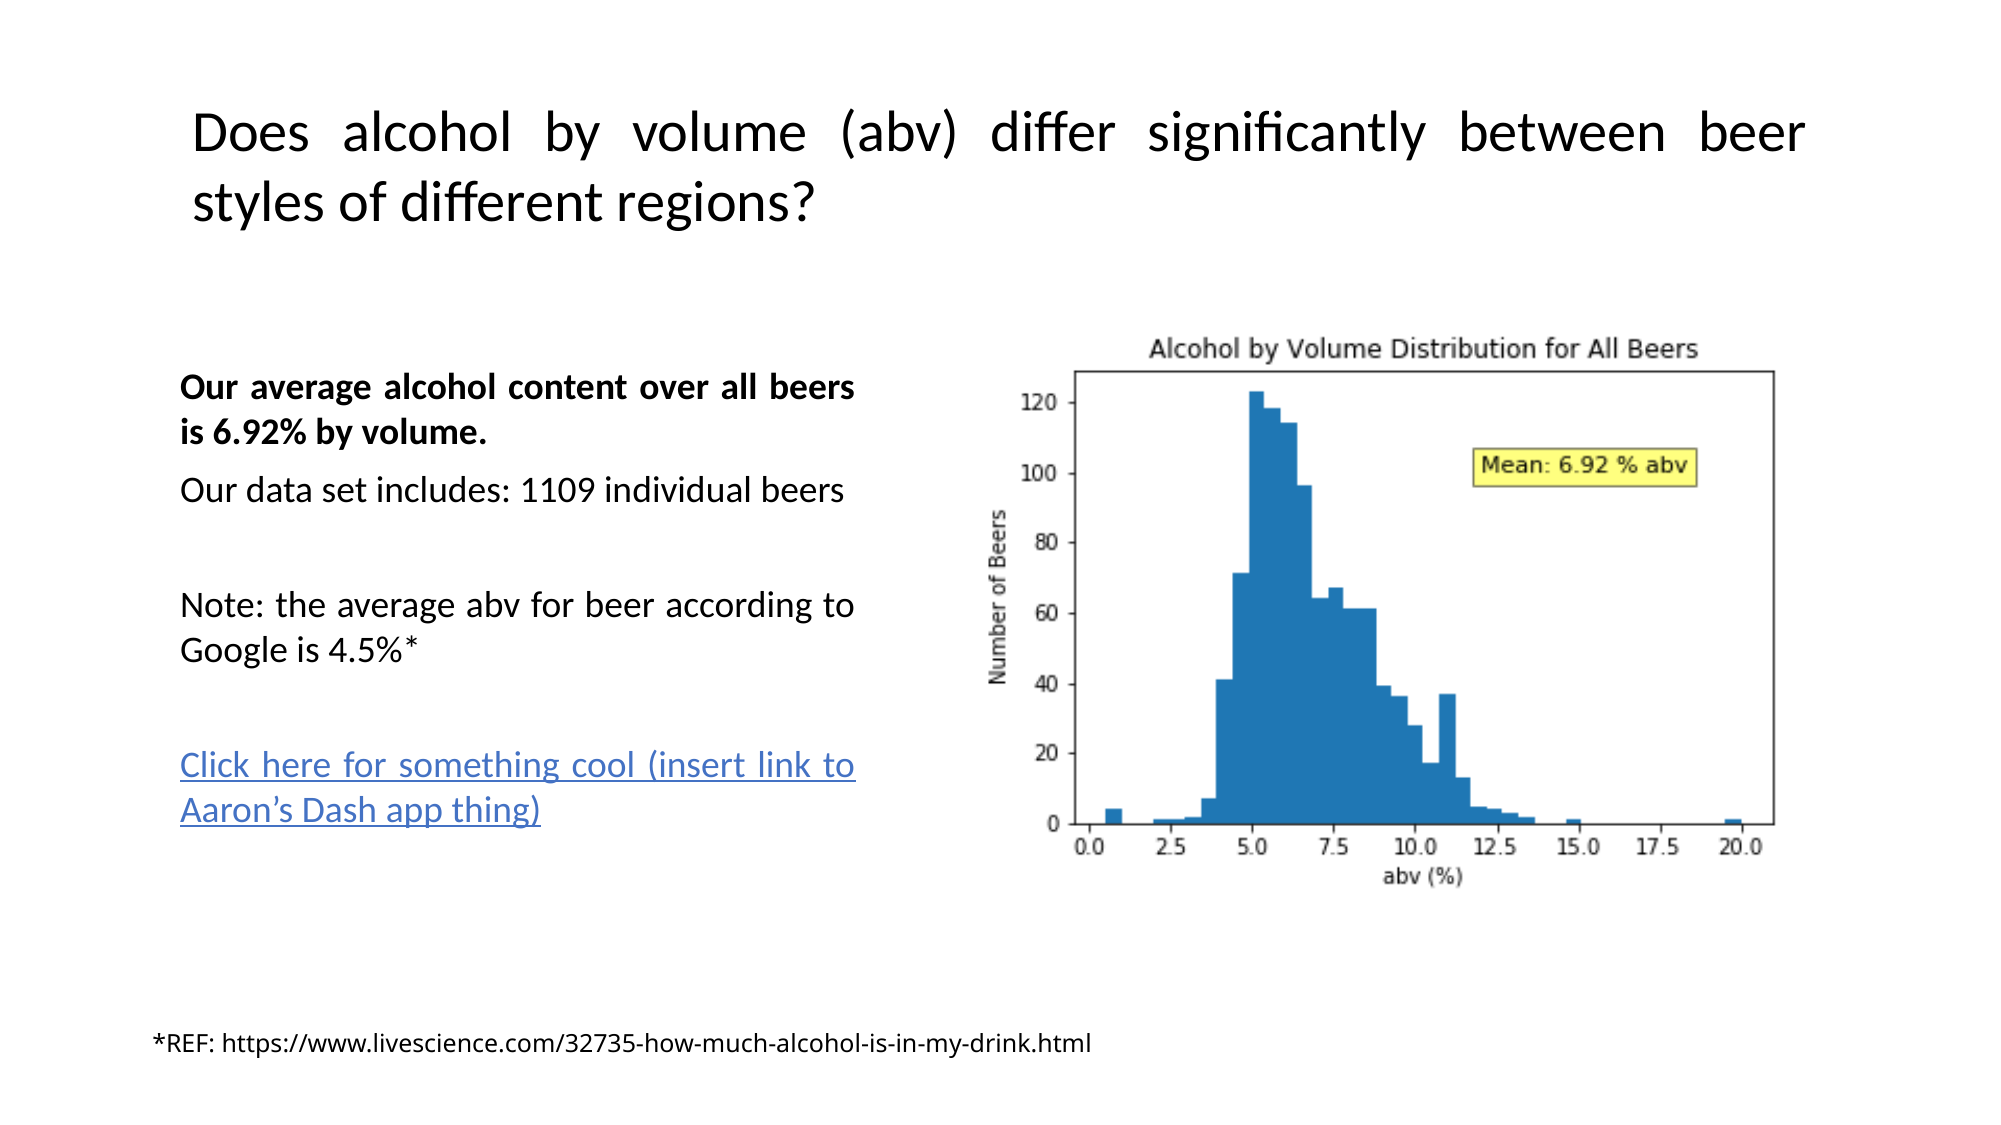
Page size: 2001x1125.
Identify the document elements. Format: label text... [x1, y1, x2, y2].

text_box Our average alcohol content over all beers is 6.92% by volume. Our data set includes: 1109 individual beers Note: the average abv for beer according to Google is 4.5%* Click here for something cool (insert link to Aaron’s Dash app thing) [165, 354, 871, 838]
text_box Does alcohol by volume (abv) differ significantly between beer styles of different regions? [177, 85, 1823, 241]
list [962, 298, 1863, 899]
text_box *REF: https://www.livescience.com/32735-how-much-alcohol-is-in-my-drink.html [137, 1019, 1138, 1065]
